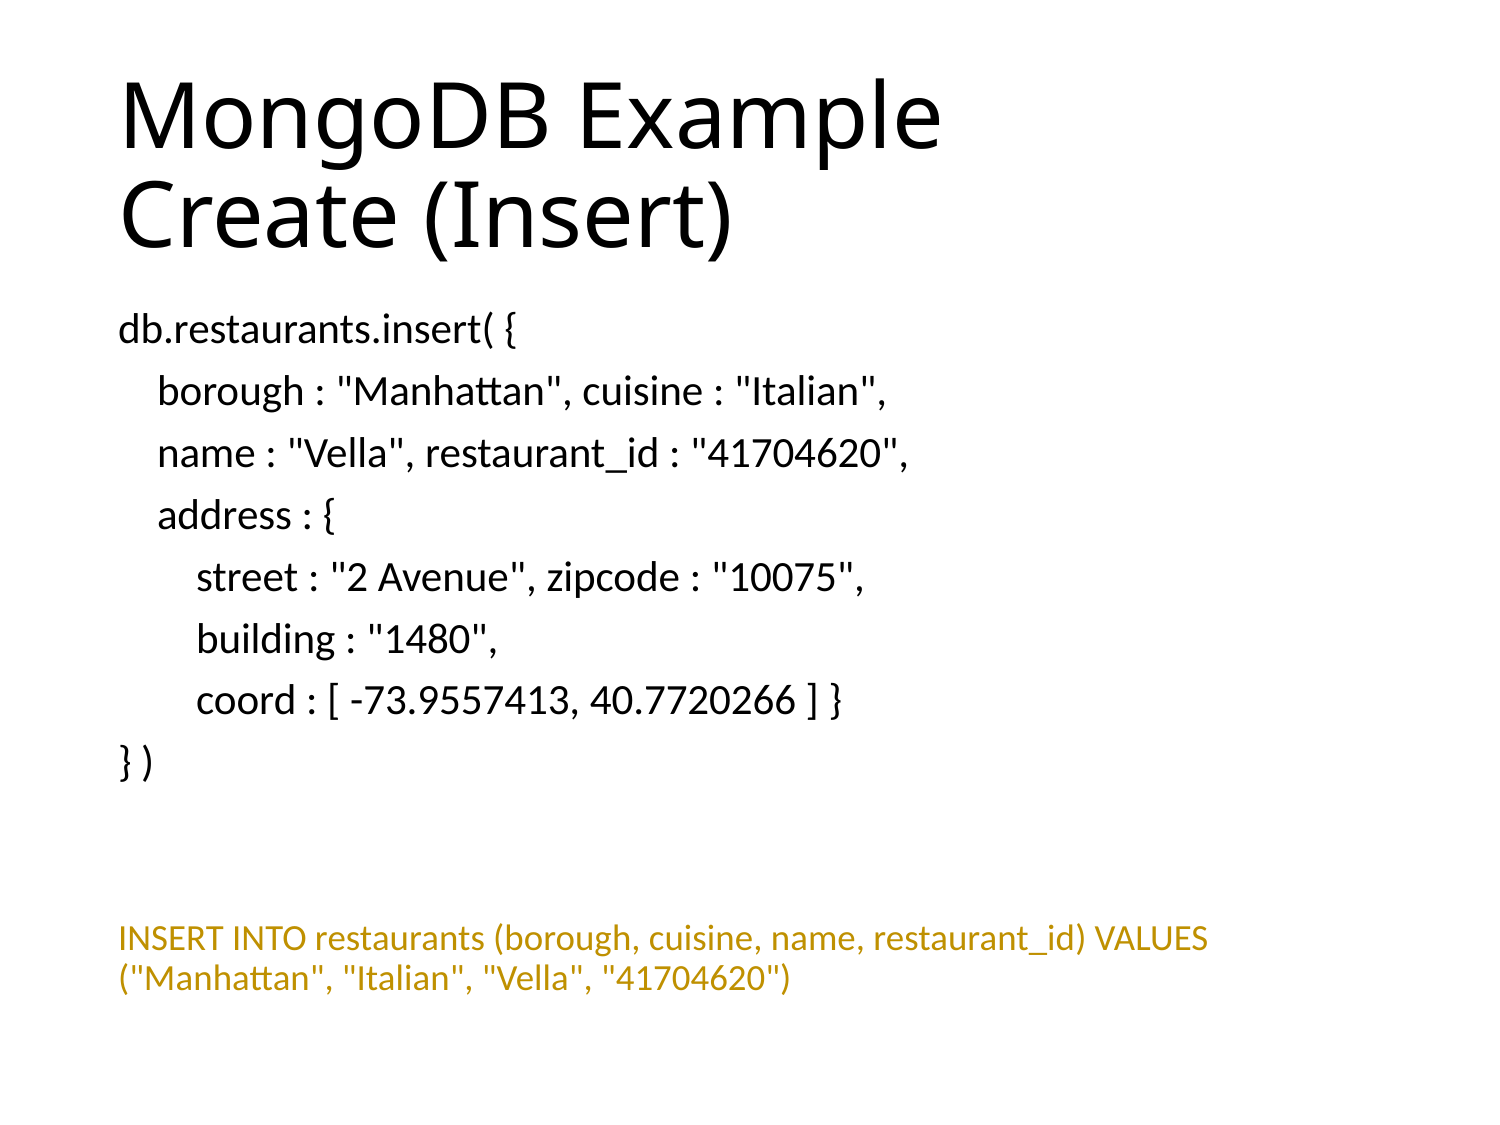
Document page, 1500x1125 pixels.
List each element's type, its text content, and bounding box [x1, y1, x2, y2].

list db.restaurants.insert( { borough : "Manhattan", cuisine : "Italian", name : "Vella", restaurant_id : "41704620", address : { street : "2 Avenue", zipcode : "10075", building : "1480", coord : [ -73.9557413, 40.7720266 ] } } ) INSERT INTO restaurants (borough, cuisine, name, restaurant_id) VALUES ("Manhattan", "Italian", "Vella", "41704620") [103, 299, 1397, 1014]
title MongoDB Example Create (Insert) [103, 59, 1397, 278]
